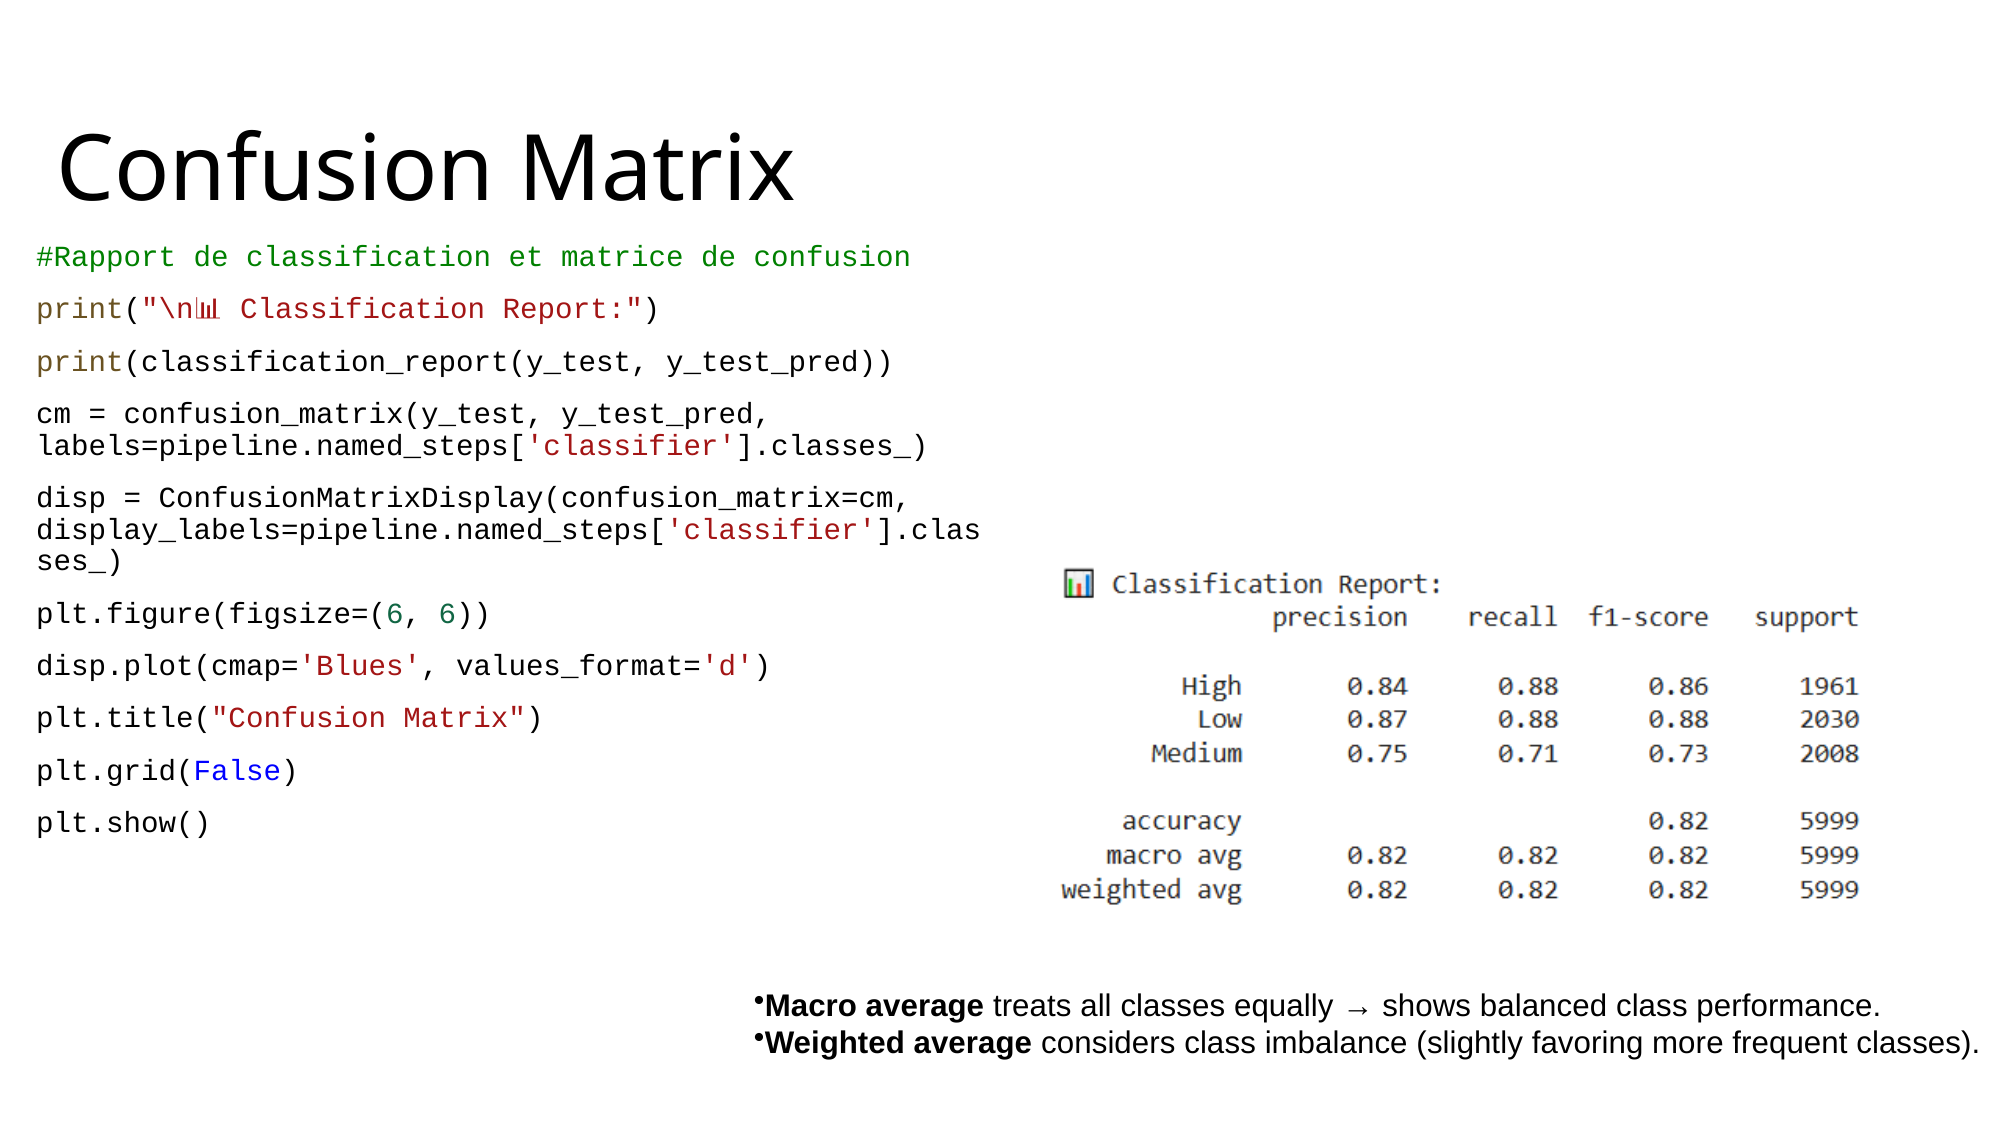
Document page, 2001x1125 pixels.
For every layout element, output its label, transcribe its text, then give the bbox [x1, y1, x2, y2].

picture [1058, 562, 1889, 922]
text_box Macro average treats all classes equally → shows balanced class performance. Weighted average considers class imbalance (slightly favoring more frequent classes). [738, 977, 2000, 1068]
title Confusion Matrix [41, 82, 1717, 260]
list #Rapport de classification et matrice de confusion print("\n📊 Classification Report:") print(classification_report(y_test, y_test_pred)) cm = confusion_matrix(y_test, y_test_pred, labels=pipeline.named_steps['classifier'].classes_) disp = ConfusionMatrixDisplay(confusion_matrix=cm, display_labels=pipeline.named_steps['classifier'].classes_) plt.figure(figsize=(6, 6)) disp.plot(cmap='Blues', values_format='d') plt.title("Confusion Matrix") plt.grid(False) plt.show() [21, 233, 1000, 860]
